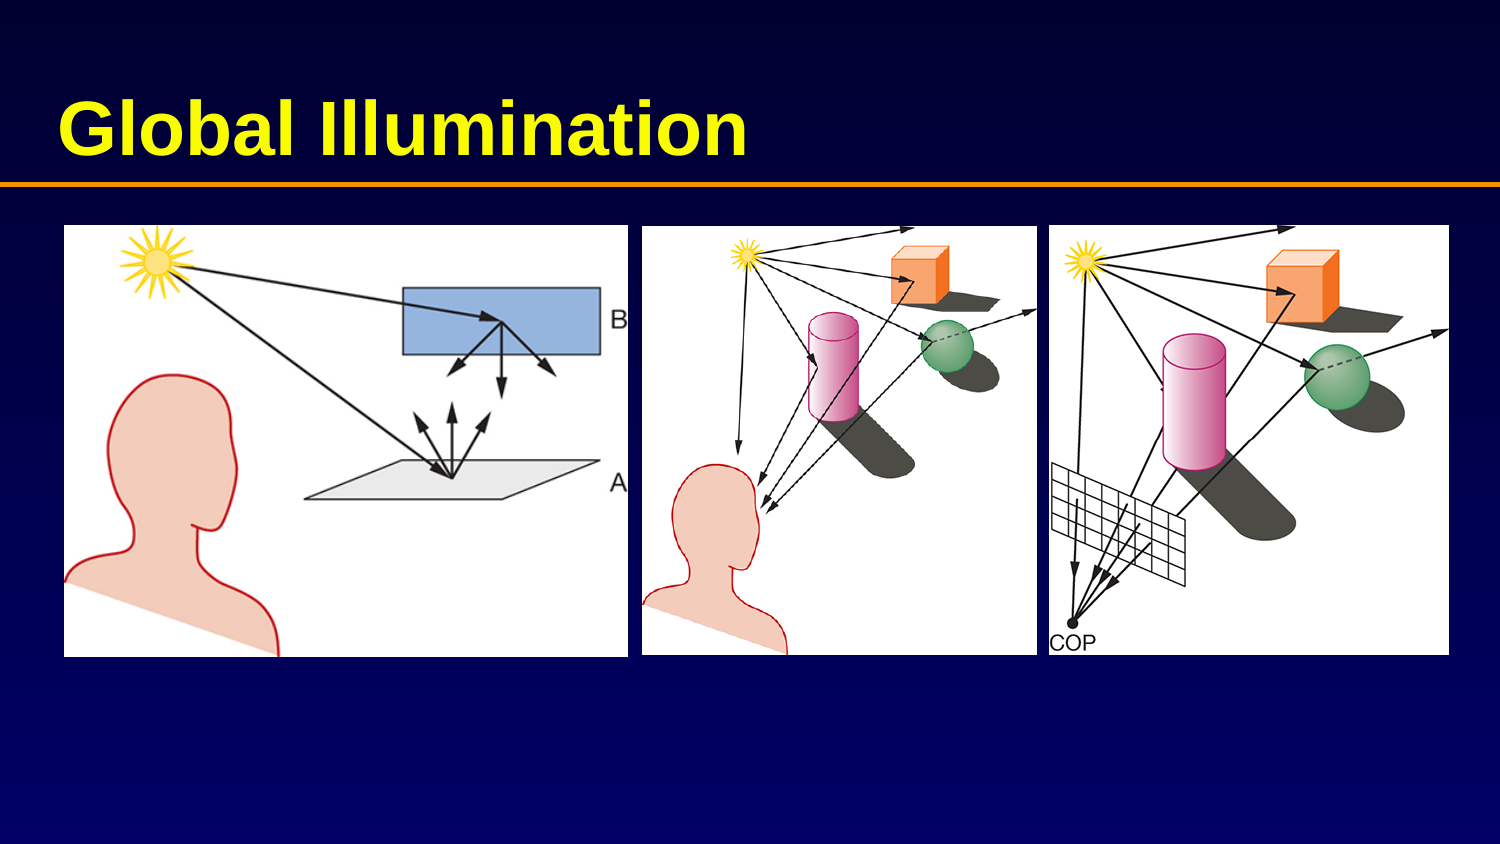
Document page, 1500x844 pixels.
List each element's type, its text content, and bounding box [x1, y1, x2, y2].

picture [64, 225, 628, 657]
picture [641, 225, 1037, 655]
picture [1049, 225, 1449, 655]
title Global Illumination [42, 37, 1450, 179]
